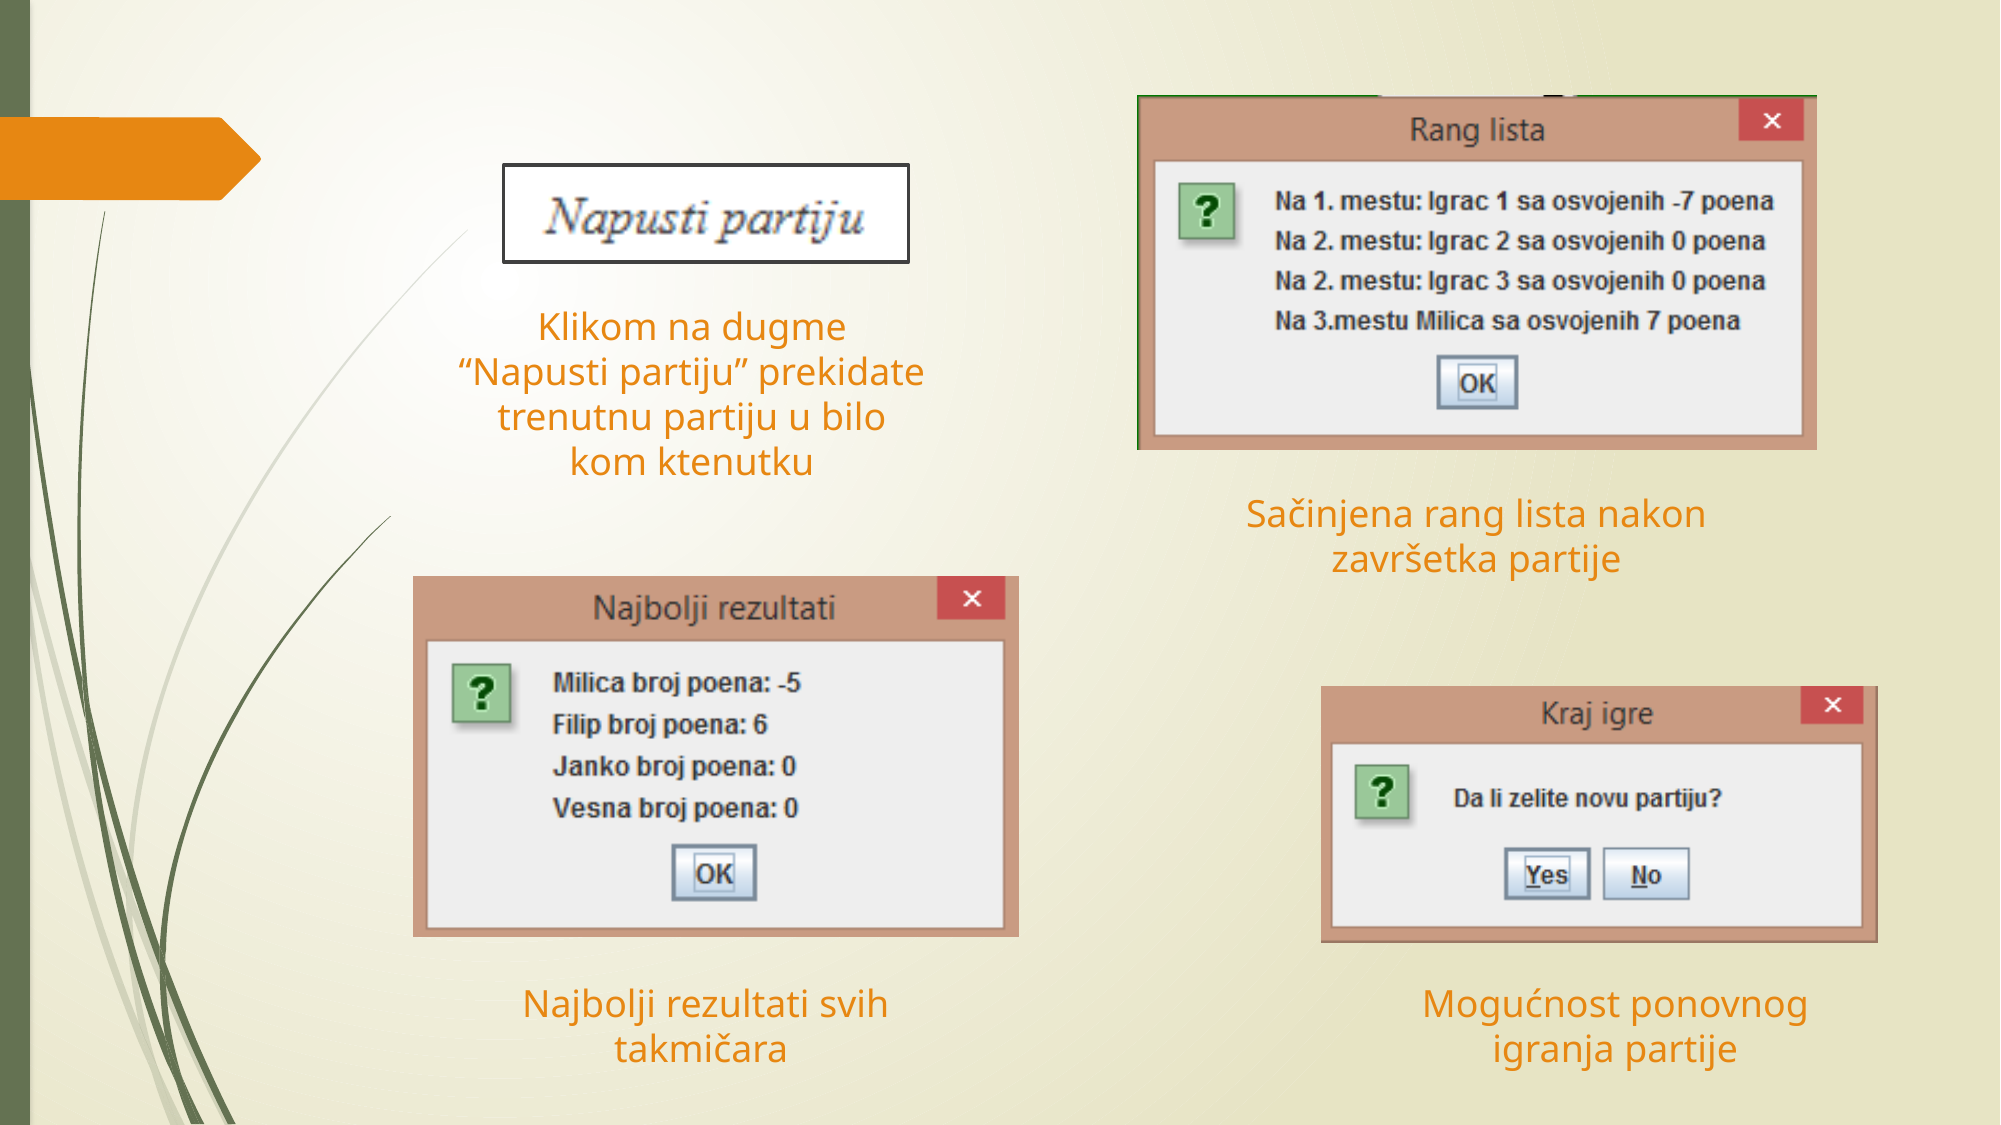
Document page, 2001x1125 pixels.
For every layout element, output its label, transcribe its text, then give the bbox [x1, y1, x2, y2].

text_box Mogućnost ponovnog igranja partije [1352, 972, 1878, 1078]
picture [1320, 686, 1879, 944]
text_box Sačinjena rang lista nakon završetka partije [1167, 482, 1786, 588]
picture [413, 576, 1019, 937]
text_box Najbolji rezultati svih takmičara [493, 972, 919, 1078]
picture [1136, 95, 1817, 451]
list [504, 166, 908, 261]
title Klikom na dugme “Napusti partiju” prekidate trenutnu partiju u bilo kom ktenutku [443, 295, 942, 536]
